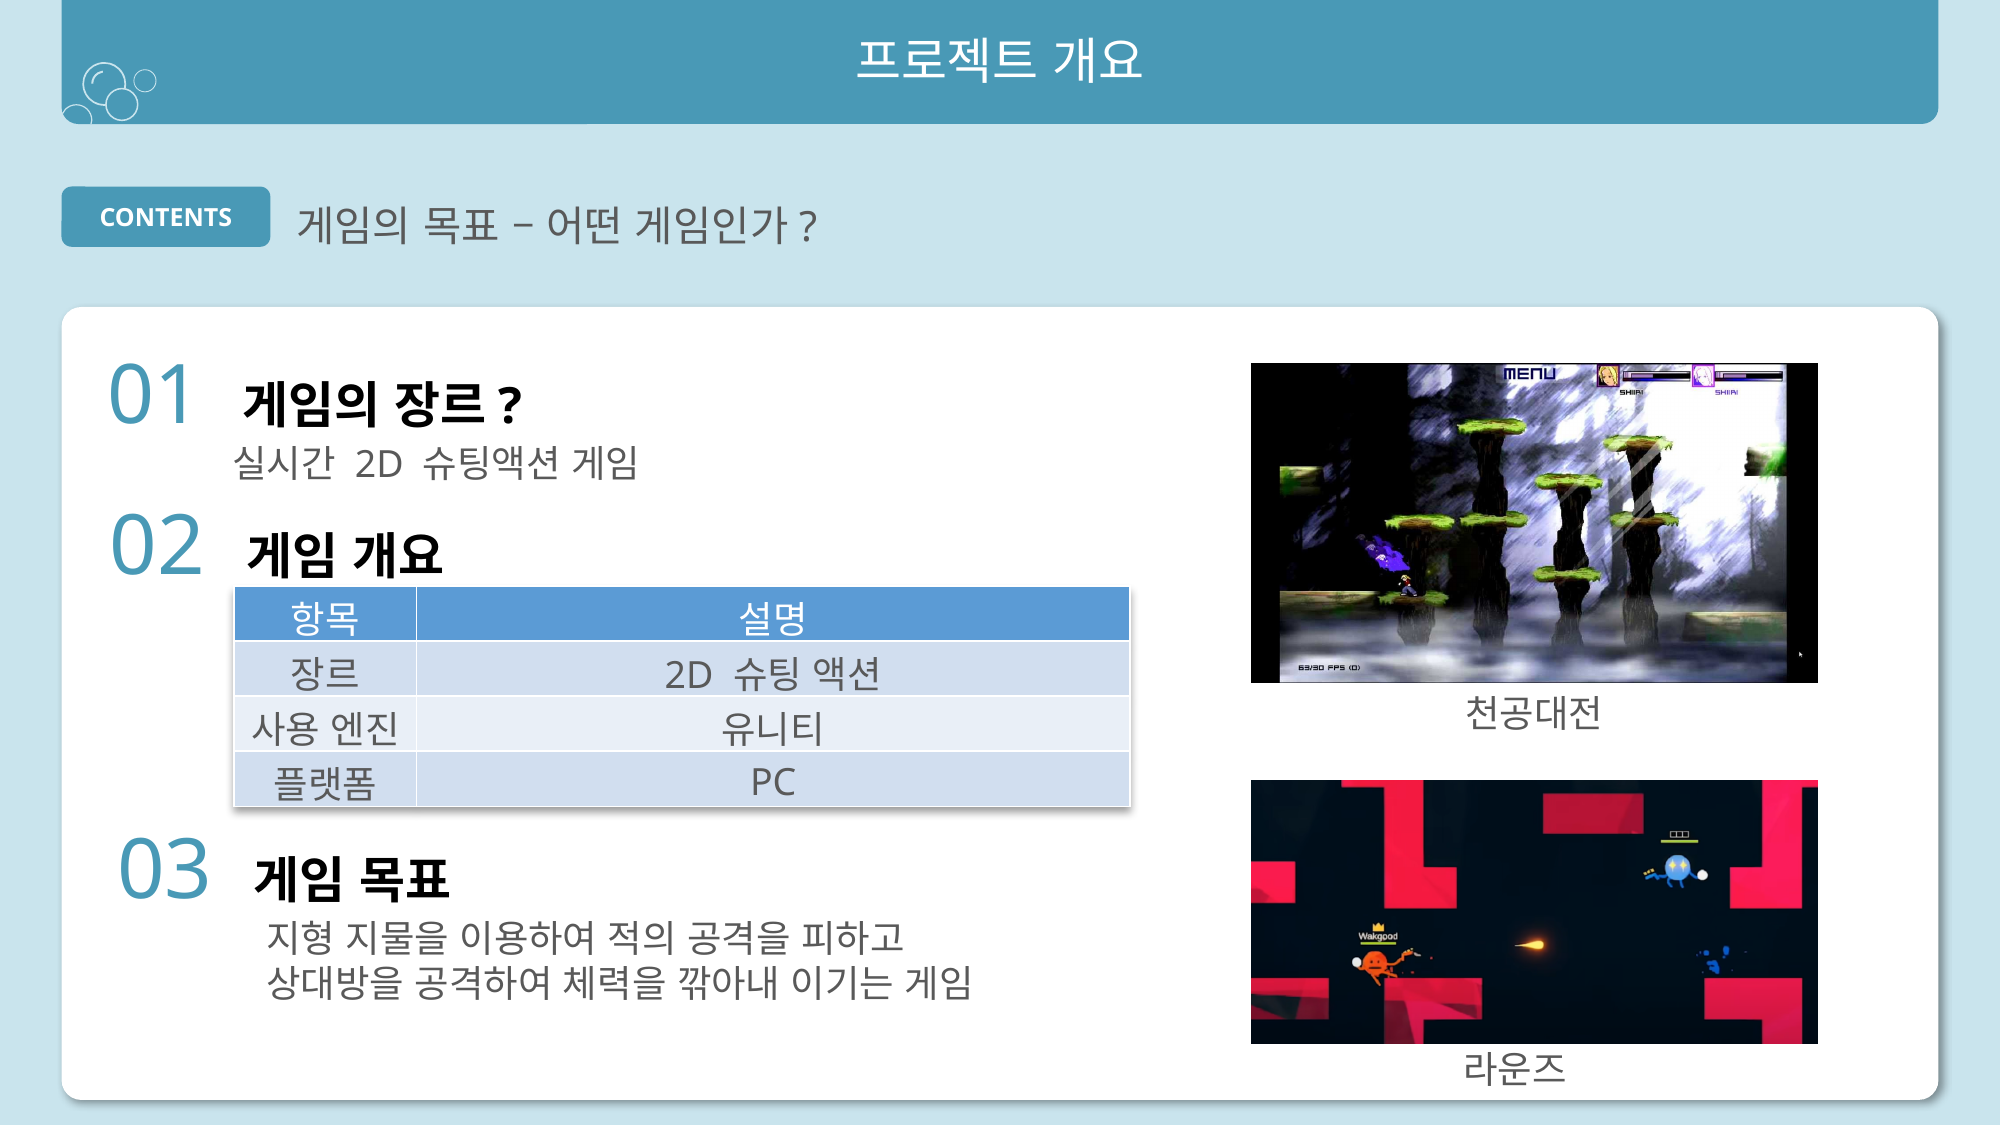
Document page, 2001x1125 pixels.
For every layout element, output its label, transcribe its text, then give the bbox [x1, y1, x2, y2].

text_box CONTENTS [60, 185, 272, 248]
table_header 설명 [417, 587, 1129, 640]
table_cell PC [417, 752, 1129, 806]
text_box ㄴ [60, 305, 1940, 1101]
table_header 항목 [235, 587, 416, 640]
picture [1251, 780, 1818, 1045]
picture [1251, 363, 1818, 683]
table_cell 2D 슈팅 액션 [417, 642, 1129, 695]
table_cell 사용 엔진 [235, 697, 416, 750]
table_cell 장르 [235, 642, 416, 695]
text_box 라운즈 [1448, 1045, 1582, 1099]
text_box 천공대전 [1450, 683, 1619, 743]
text_box 03 게임 목표 [102, 808, 467, 923]
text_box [61, 0, 1939, 124]
text_box 지형 지물을 이용하여 적의 공격을 피하고 상대방을 공격하여 체력을 깎아내 이기는 게임 [251, 907, 990, 1012]
text_box 01 게임의 장르? [92, 333, 538, 447]
text_box 02 게임 개요 [94, 483, 460, 599]
table_cell 유니티 [417, 697, 1129, 750]
table_cell 플랫폼 [235, 752, 416, 806]
text_box 게임의 목표 – 어떤 게임인가? [280, 155, 1367, 271]
text_box 실시간 2D 슈팅액션 게임 [217, 432, 656, 493]
